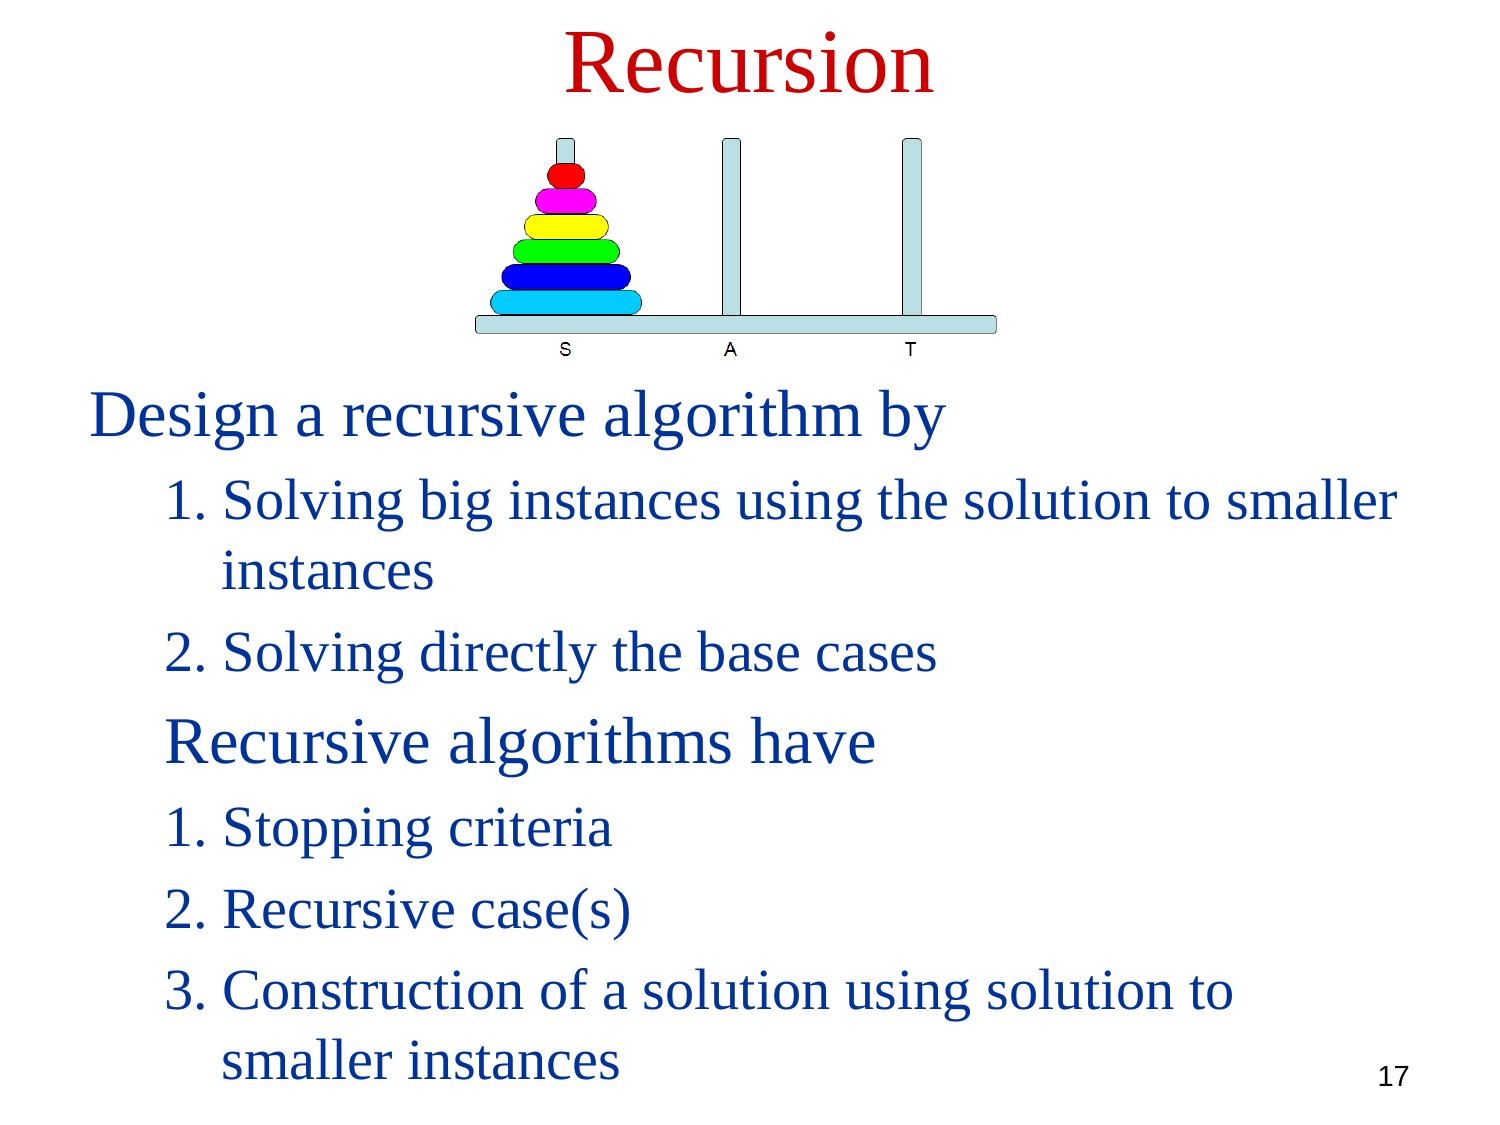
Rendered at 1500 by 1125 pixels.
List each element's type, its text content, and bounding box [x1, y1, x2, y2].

picture [474, 137, 997, 366]
slide_number 17 [1074, 1049, 1426, 1088]
text_box Design a recursive algorithm by 1. Solving big instances using the solution to smaller instances 2. Solving directly the base cases Recursive algorithms have 1. Stopping criteria 2. Recursive case(s) 3. Construction of a solution using solution to smaller instances [74, 362, 1425, 1100]
text_box Recursion [74, 0, 1425, 113]
